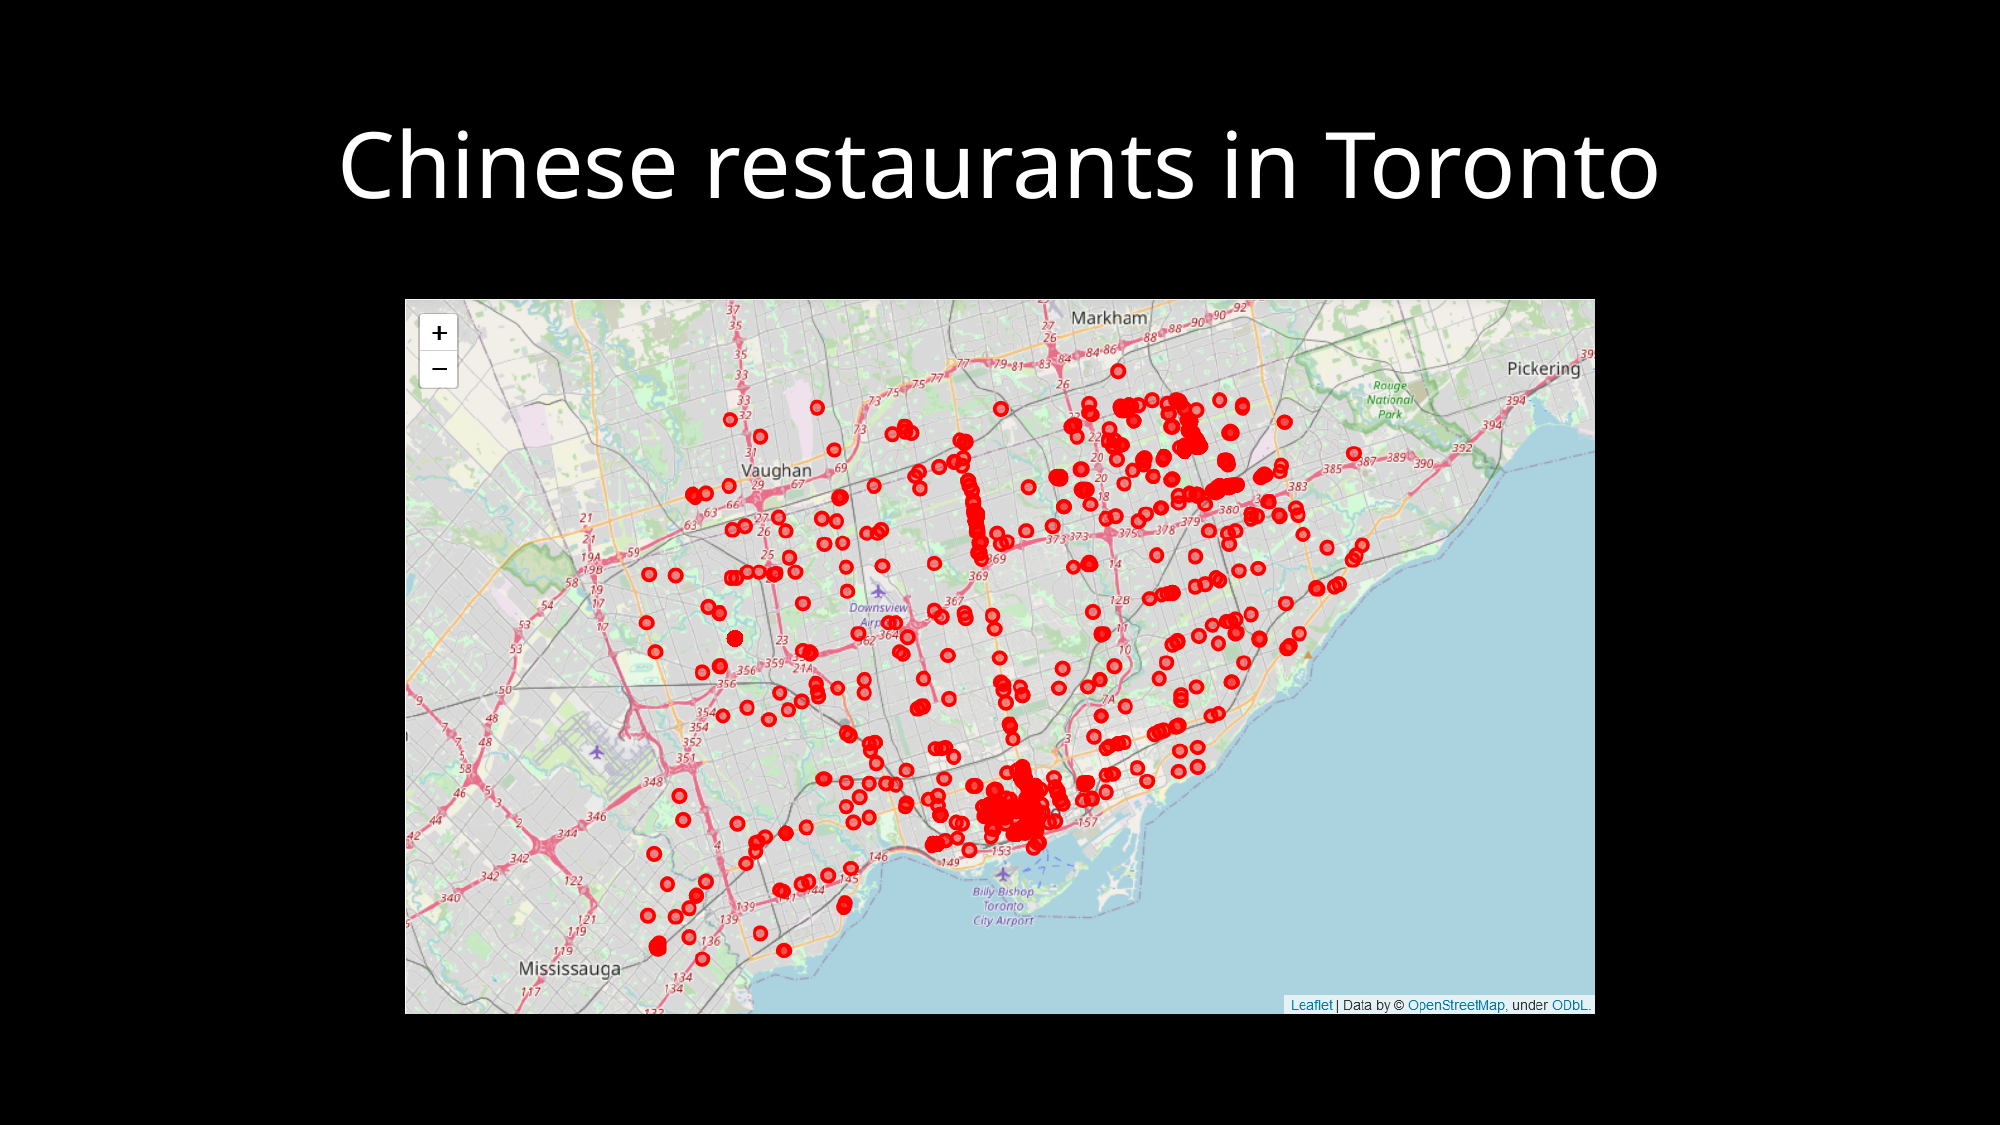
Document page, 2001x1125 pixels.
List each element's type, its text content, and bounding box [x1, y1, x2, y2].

title Chinese restaurants in Toronto [137, 59, 1863, 278]
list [405, 299, 1595, 1014]
